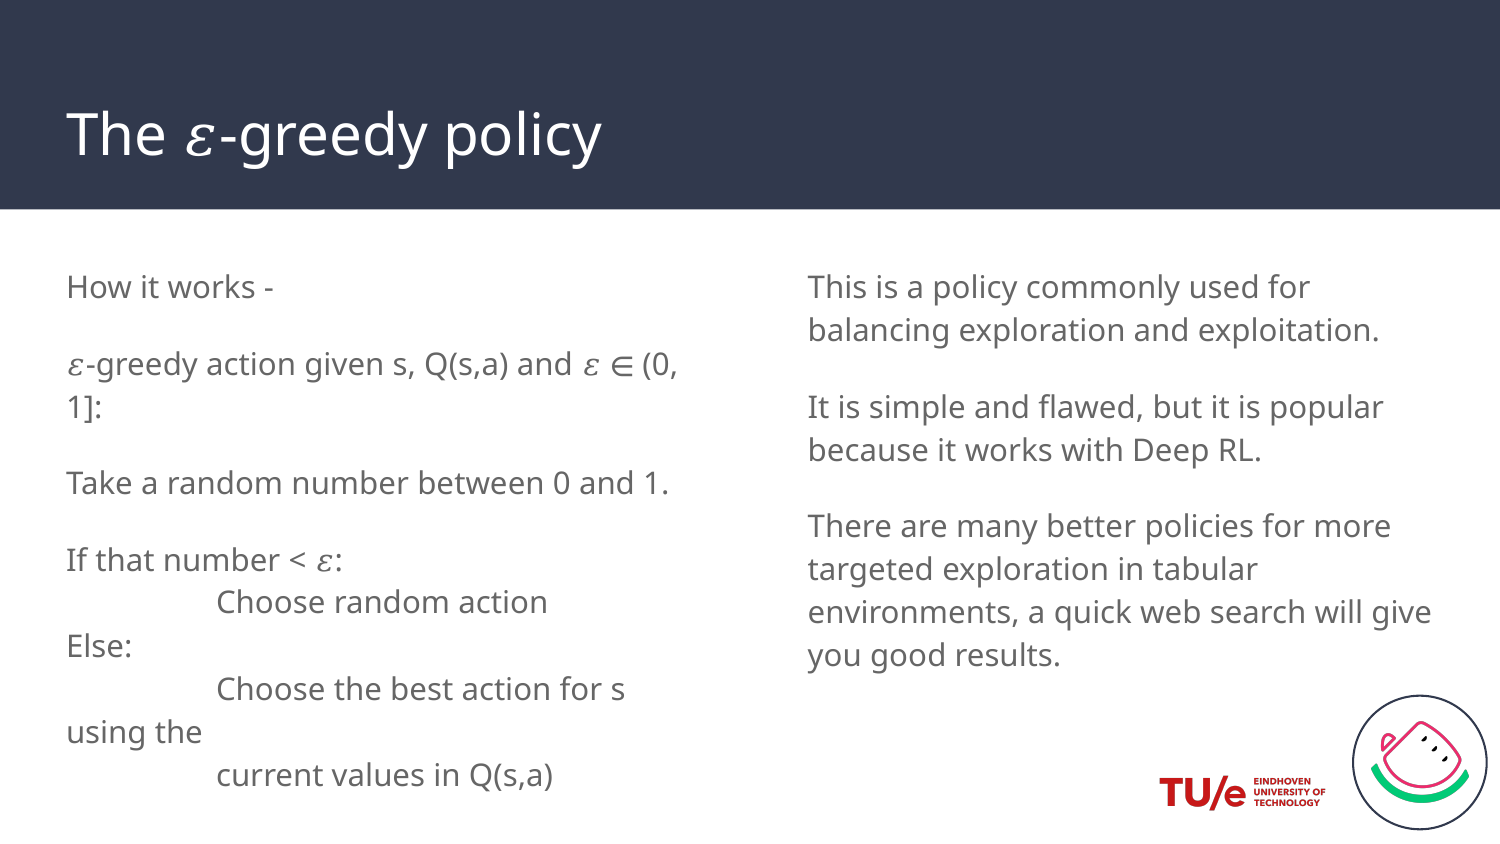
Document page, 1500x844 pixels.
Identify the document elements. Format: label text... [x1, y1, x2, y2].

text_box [1352, 695, 1487, 830]
list How it works - 𝜀-greedy action given s, Q(s,a) and 𝜀 ∈ (0, 1]: Take a random number between 0 and 1. If that number < 𝜀: Choose random action Else: Choose the best action for s using the current values in Q(s,a) [51, 247, 708, 752]
list This is a policy commonly used for balancing exploration and exploitation. It is simple and flawed, but it is popular because it works with Deep RL. There are many better policies for more targeted exploration in tabular environments, a quick web search will give you good results. [792, 247, 1449, 752]
title The 𝜀-greedy policy [51, 82, 1449, 185]
picture [1150, 766, 1340, 819]
